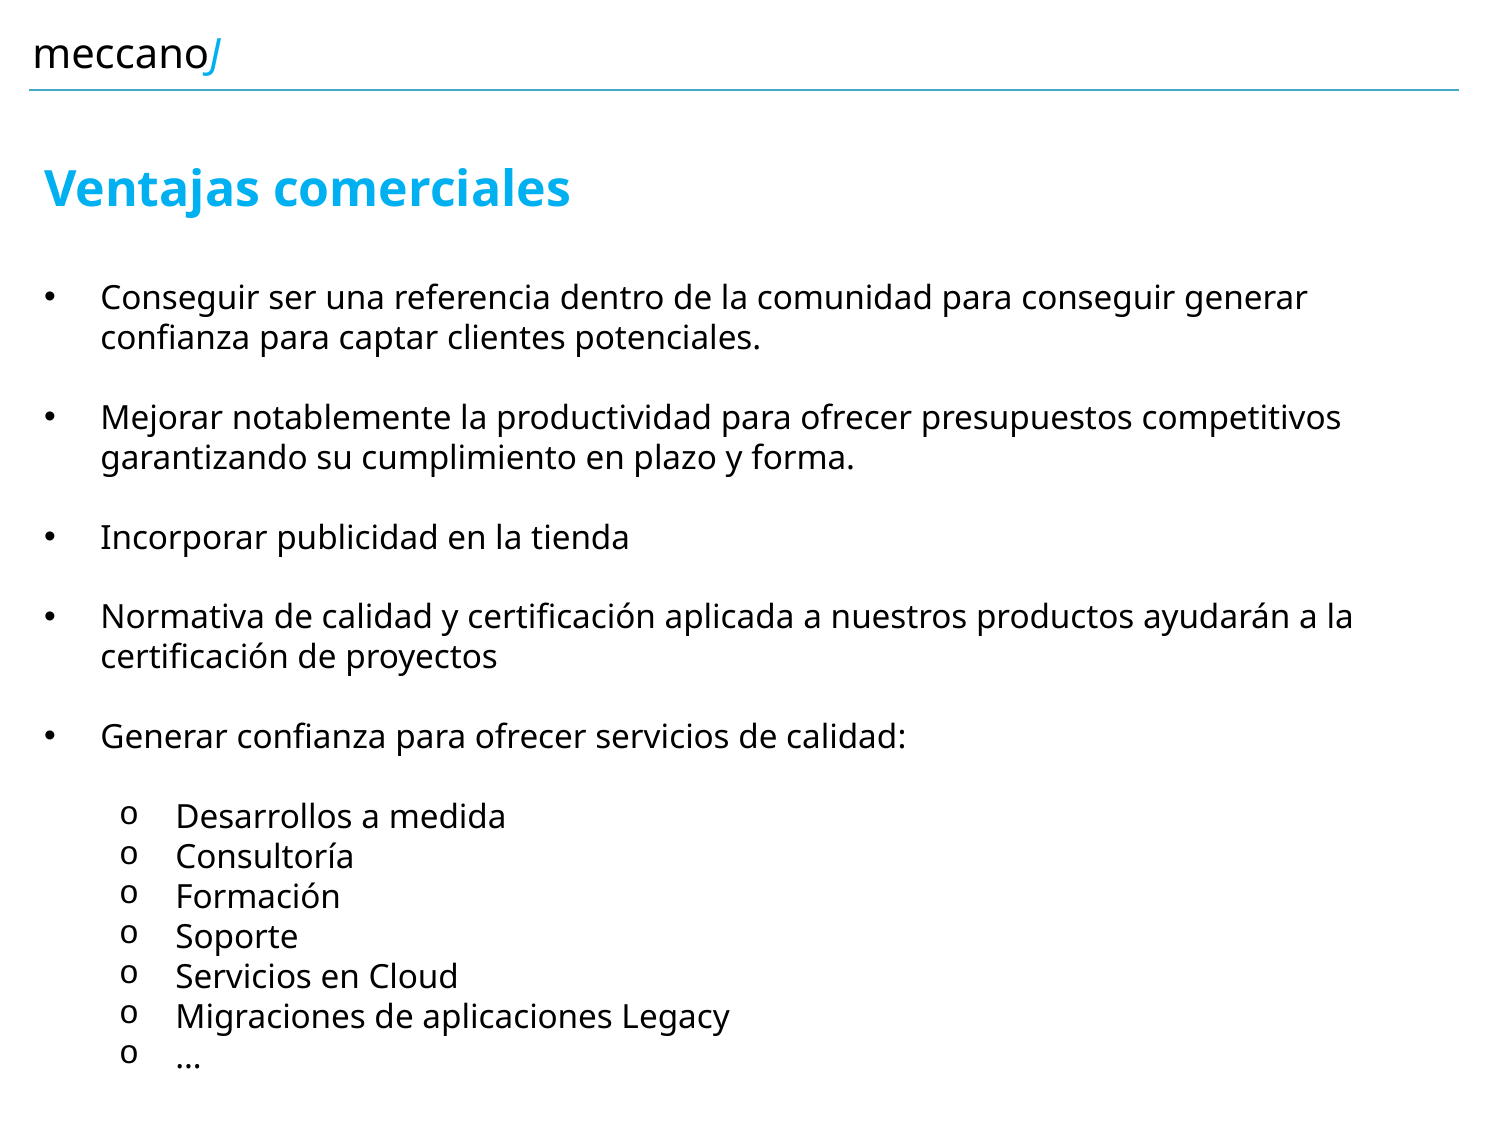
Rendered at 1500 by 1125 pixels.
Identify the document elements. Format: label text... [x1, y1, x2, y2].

text_box Ventajas comerciales Conseguir ser una referencia dentro de la comunidad para conseguir generar confianza para captar clientes potenciales. Mejorar notablemente la productividad para ofrecer presupuestos competitivos garantizando su cumplimiento en plazo y forma. Incorporar publicidad en la tienda Normativa de calidad y certificación aplicada a nuestros productos ayudarán a la certificación de proyectos Generar confianza para ofrecer servicios de calidad: Desarrollos a medida Consultoría Formación Soporte Servicios en Cloud Migraciones de aplicaciones Legacy … [29, 148, 1466, 1083]
